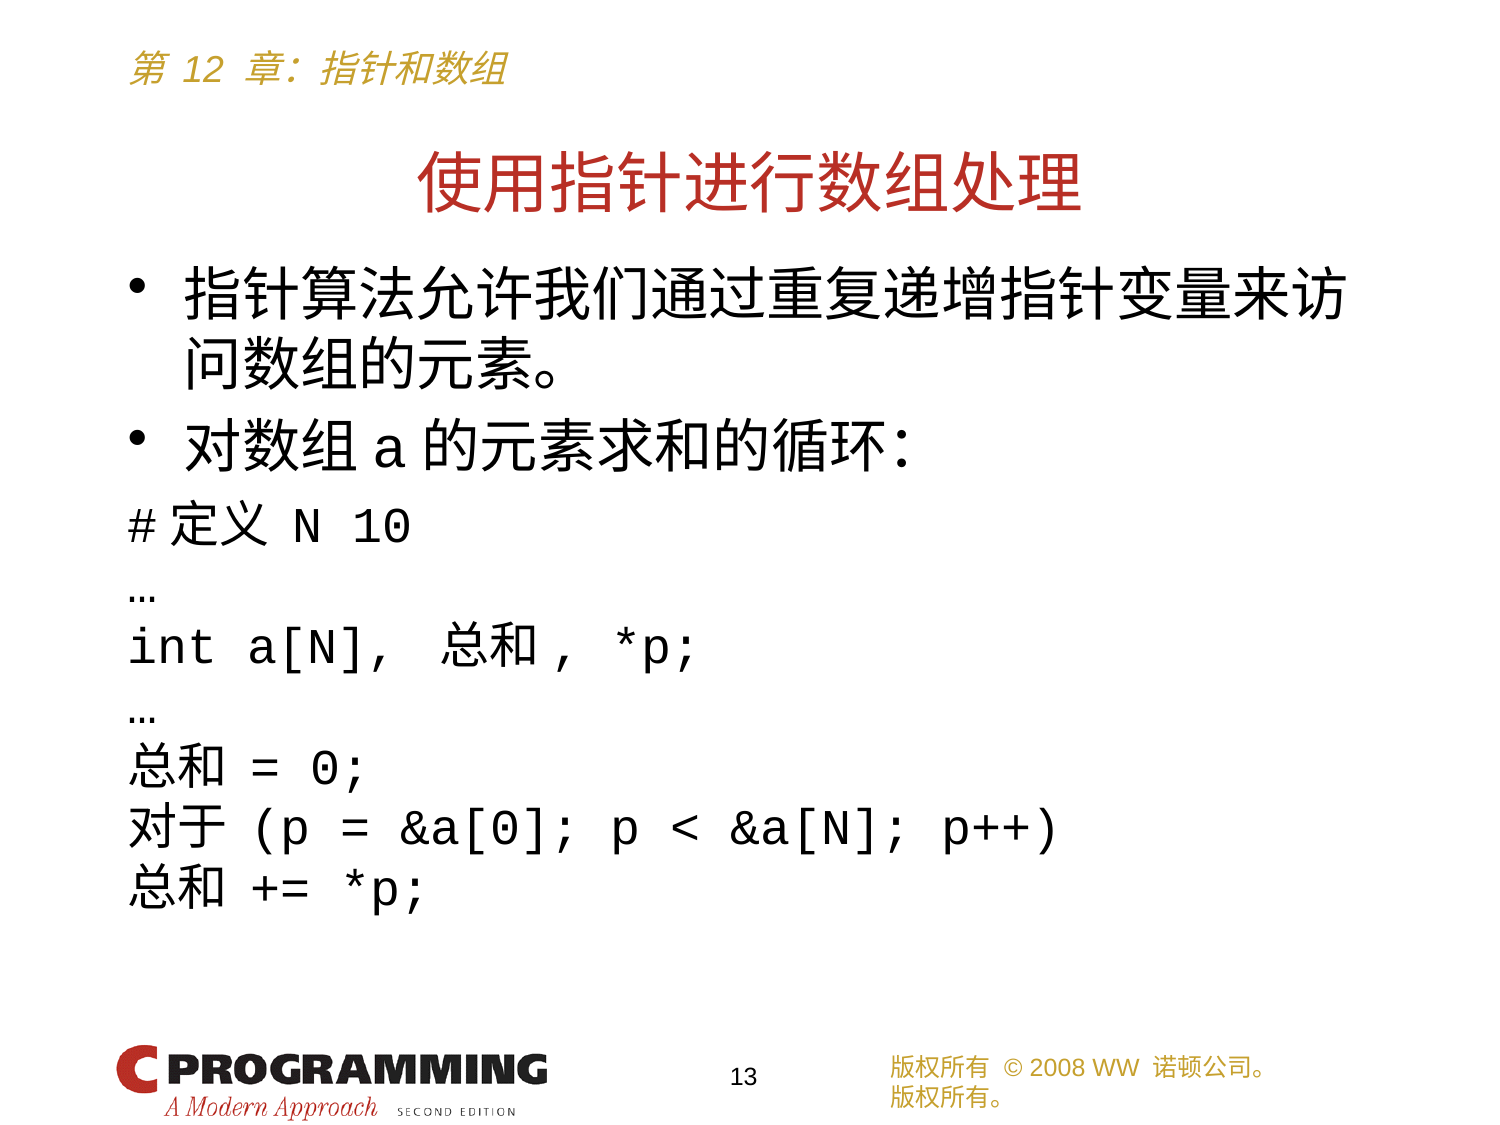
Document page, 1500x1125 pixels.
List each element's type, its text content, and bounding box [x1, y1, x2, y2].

picture [112, 1041, 550, 1123]
footer 版权所有 © 2008 WW 诺顿公司。 版权所有。 [874, 1043, 1388, 1119]
slide_number 13 [687, 1049, 801, 1101]
list 指针算法允许我们通过重复递增指针变量来访问数组的元素。 对数组a的元素求和的循环： #定义 N 10 … int a[N], 总和, *p; … 总和 = 0; 对于 (p = &a[0]; p < &a[N]; p++) 总和 += *p; [112, 249, 1388, 1038]
title 使用指针进行数组处理 [112, 125, 1388, 238]
